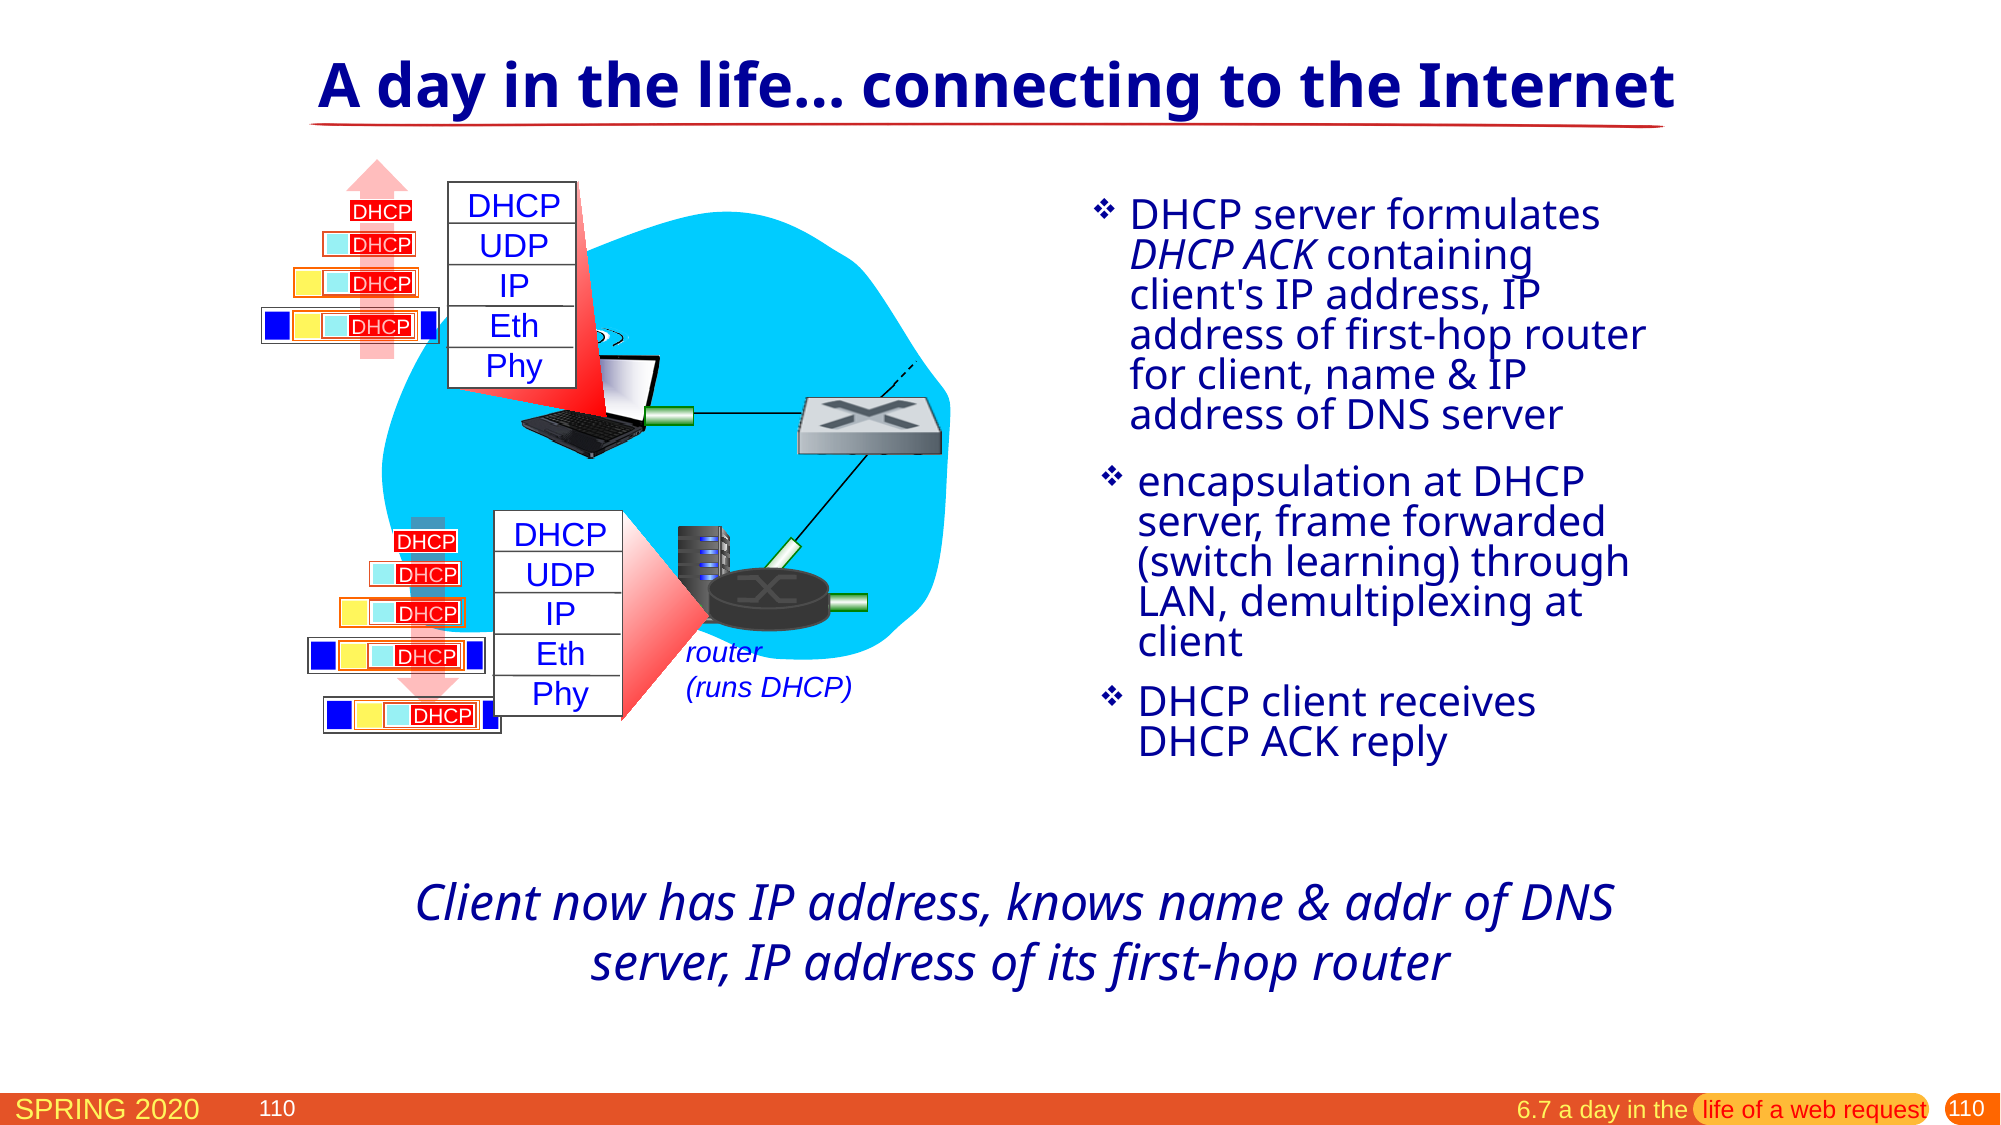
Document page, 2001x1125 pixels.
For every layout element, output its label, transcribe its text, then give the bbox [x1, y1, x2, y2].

text_box encapsulation at DHCP server, frame forwarded (switch learning) through LAN, demultiplexing at client [1084, 457, 1646, 677]
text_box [307, 516, 486, 709]
list DHCP server formulates DHCP ACK containing client's IP address, IP address of first-hop router for client, name & IP address of DNS server [1076, 190, 1680, 449]
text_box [381, 521, 472, 562]
text_box Client now has IP address, knows name & addr of DNS server, IP address of its first-hop router [399, 862, 1644, 998]
picture [302, 121, 1681, 130]
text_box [376, 208, 961, 713]
text_box DHCP client receives DHCP ACK reply [1084, 677, 1646, 798]
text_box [261, 158, 440, 359]
title A day in the life… connecting to the Internet [303, 1, 1709, 165]
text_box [323, 695, 502, 736]
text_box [445, 177, 607, 418]
text_box 6.7 a day in the life of a web request [1502, 1086, 1945, 1125]
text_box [492, 505, 709, 722]
